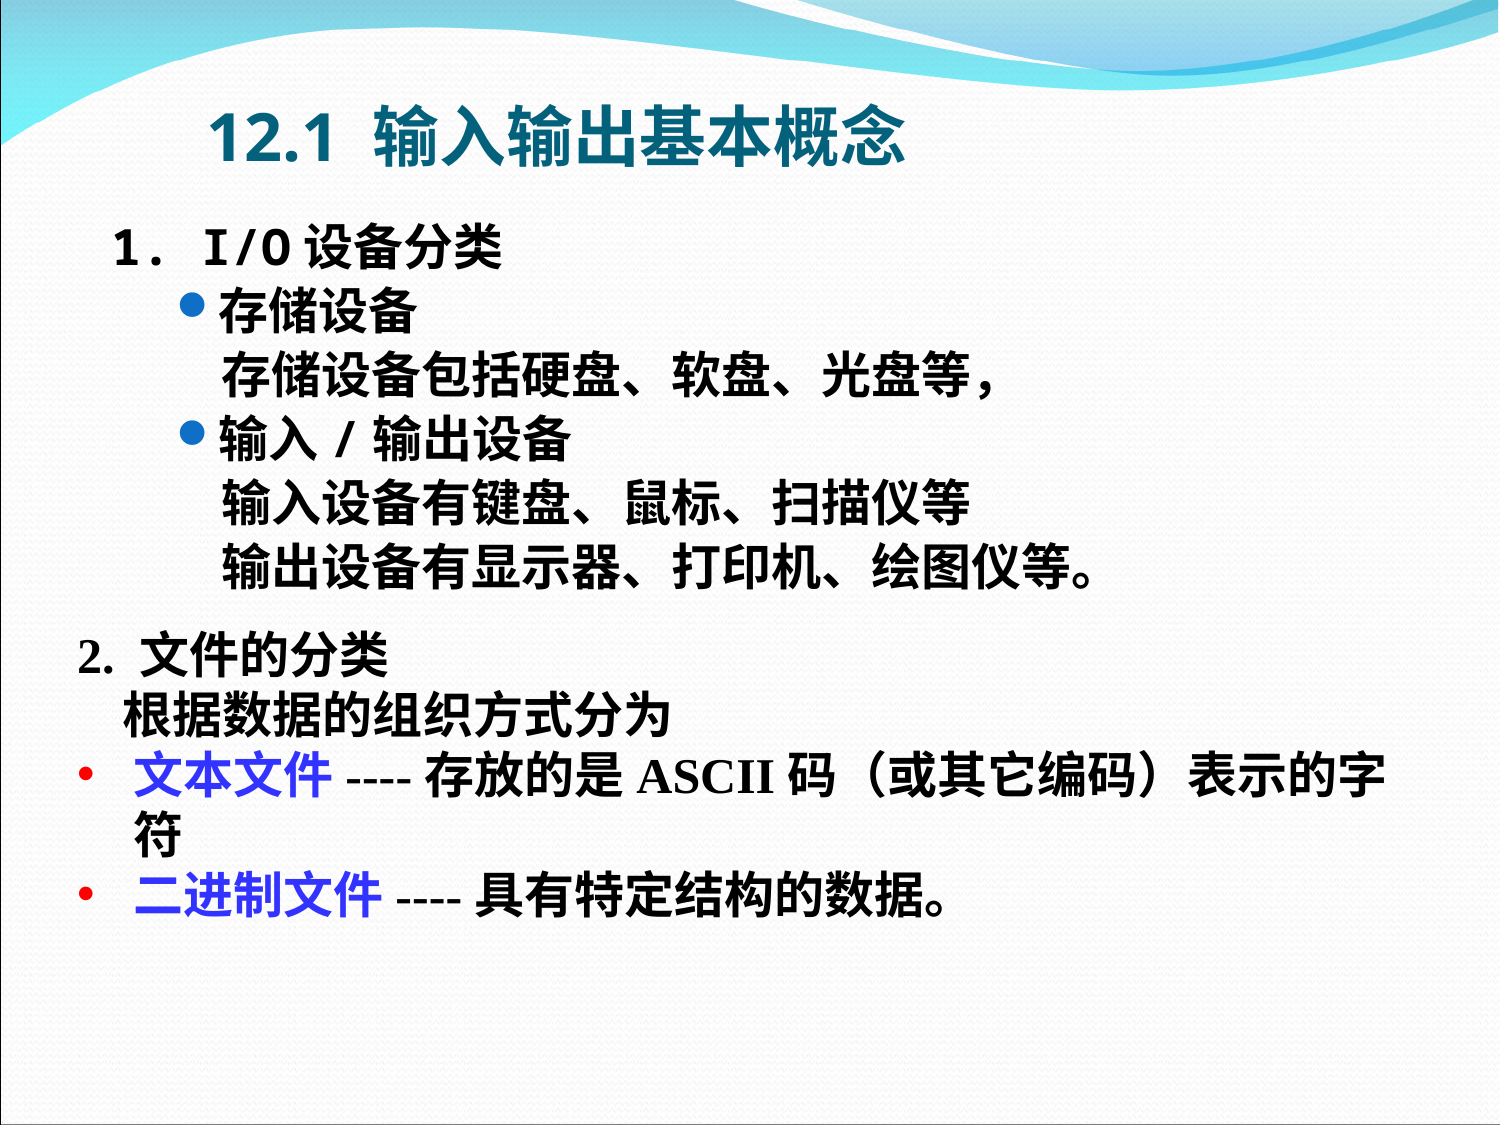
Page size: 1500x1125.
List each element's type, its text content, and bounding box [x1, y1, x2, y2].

text_box 2. 文件的分类 根据数据的组织方式分为 文本文件----存放的是ASCII码（或其它编码）表示的字符 二进制文件----具有特定结构的数据。 [62, 615, 1433, 991]
picture [0, 0, 1500, 1125]
list 1. I/O设备分类 存储设备 存储设备包括硬盘、软盘、光盘等， 输入/输出设备 输入设备有键盘、鼠标、扫描仪等 输出设备有显示器、打印机、绘图仪等。 [96, 214, 1372, 615]
title 12.1 输入输出基本概念 [205, 75, 1340, 175]
